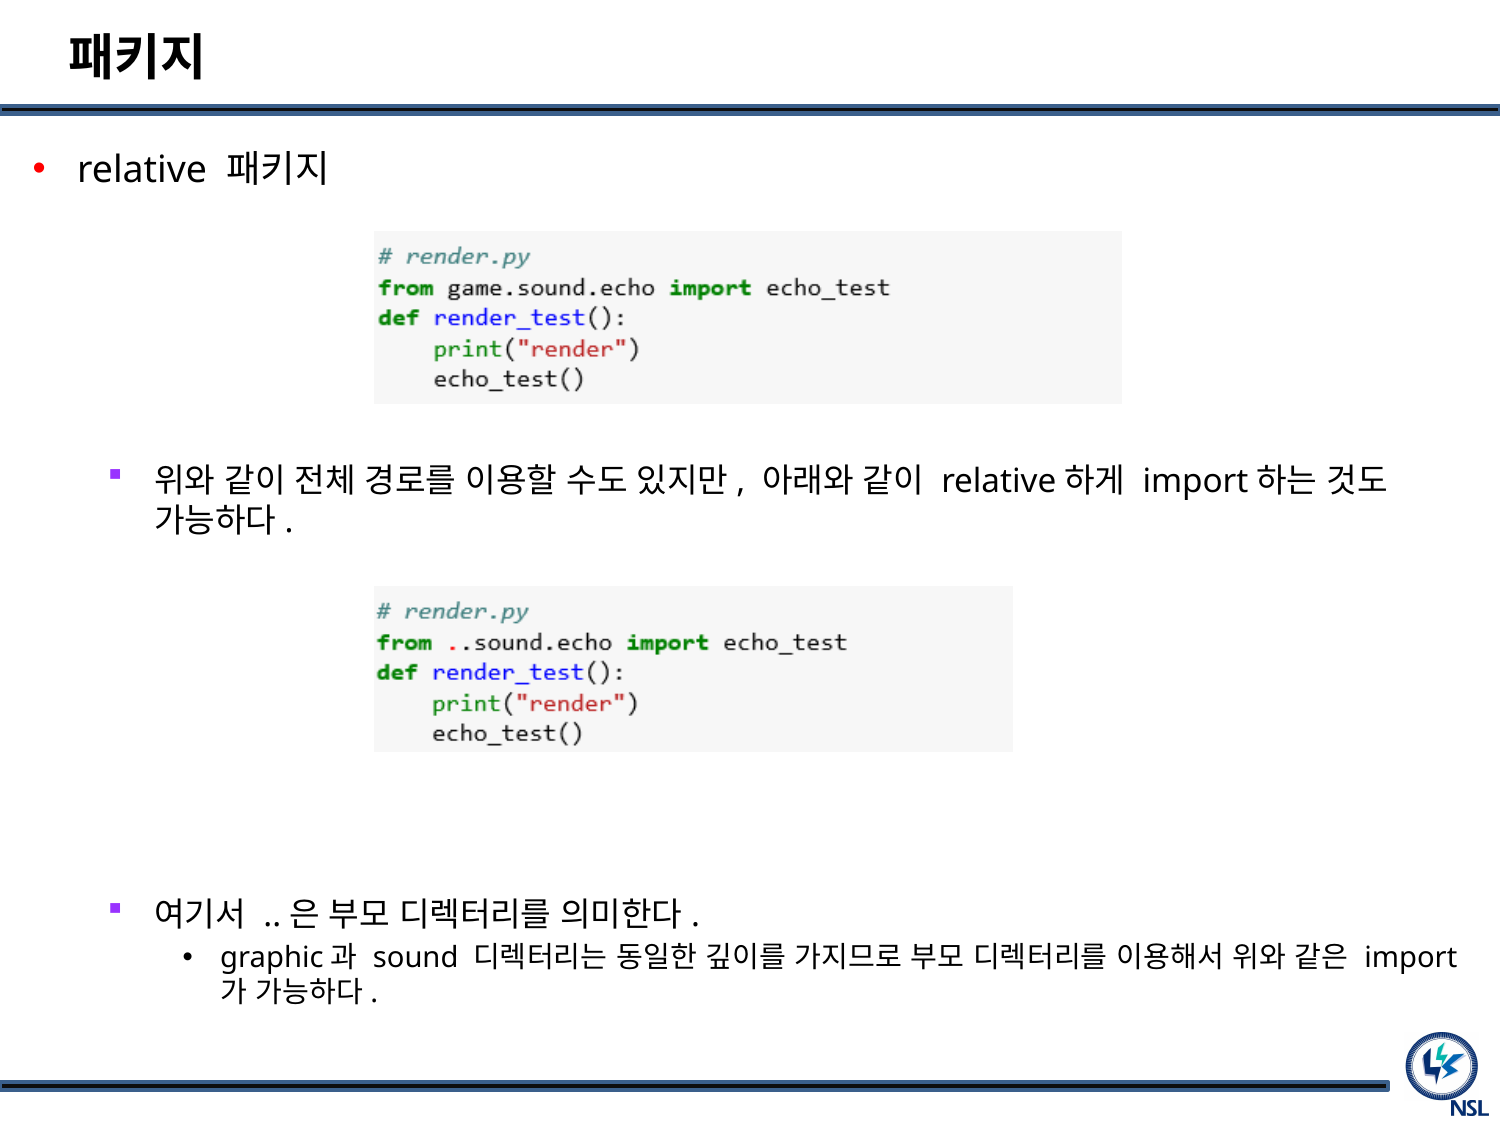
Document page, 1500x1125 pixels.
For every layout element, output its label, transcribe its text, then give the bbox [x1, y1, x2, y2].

title 패키지 [53, 7, 1489, 103]
picture [1404, 1067, 1489, 1116]
list relative 패키지 위와 같이 전체 경로를 이용할 수도 있지만, 아래와 같이 relative하게 import하는 것도 가능하다. 여기서 ..은 부모 디렉터리를 의미한다. graphic과 sound 디렉터리는 동일한 깊이를 가지므로 부모 디렉터리를 이용해서 위와 같은 import가 가능하다. [17, 137, 1479, 1067]
picture [374, 231, 1122, 404]
picture [374, 585, 1013, 752]
